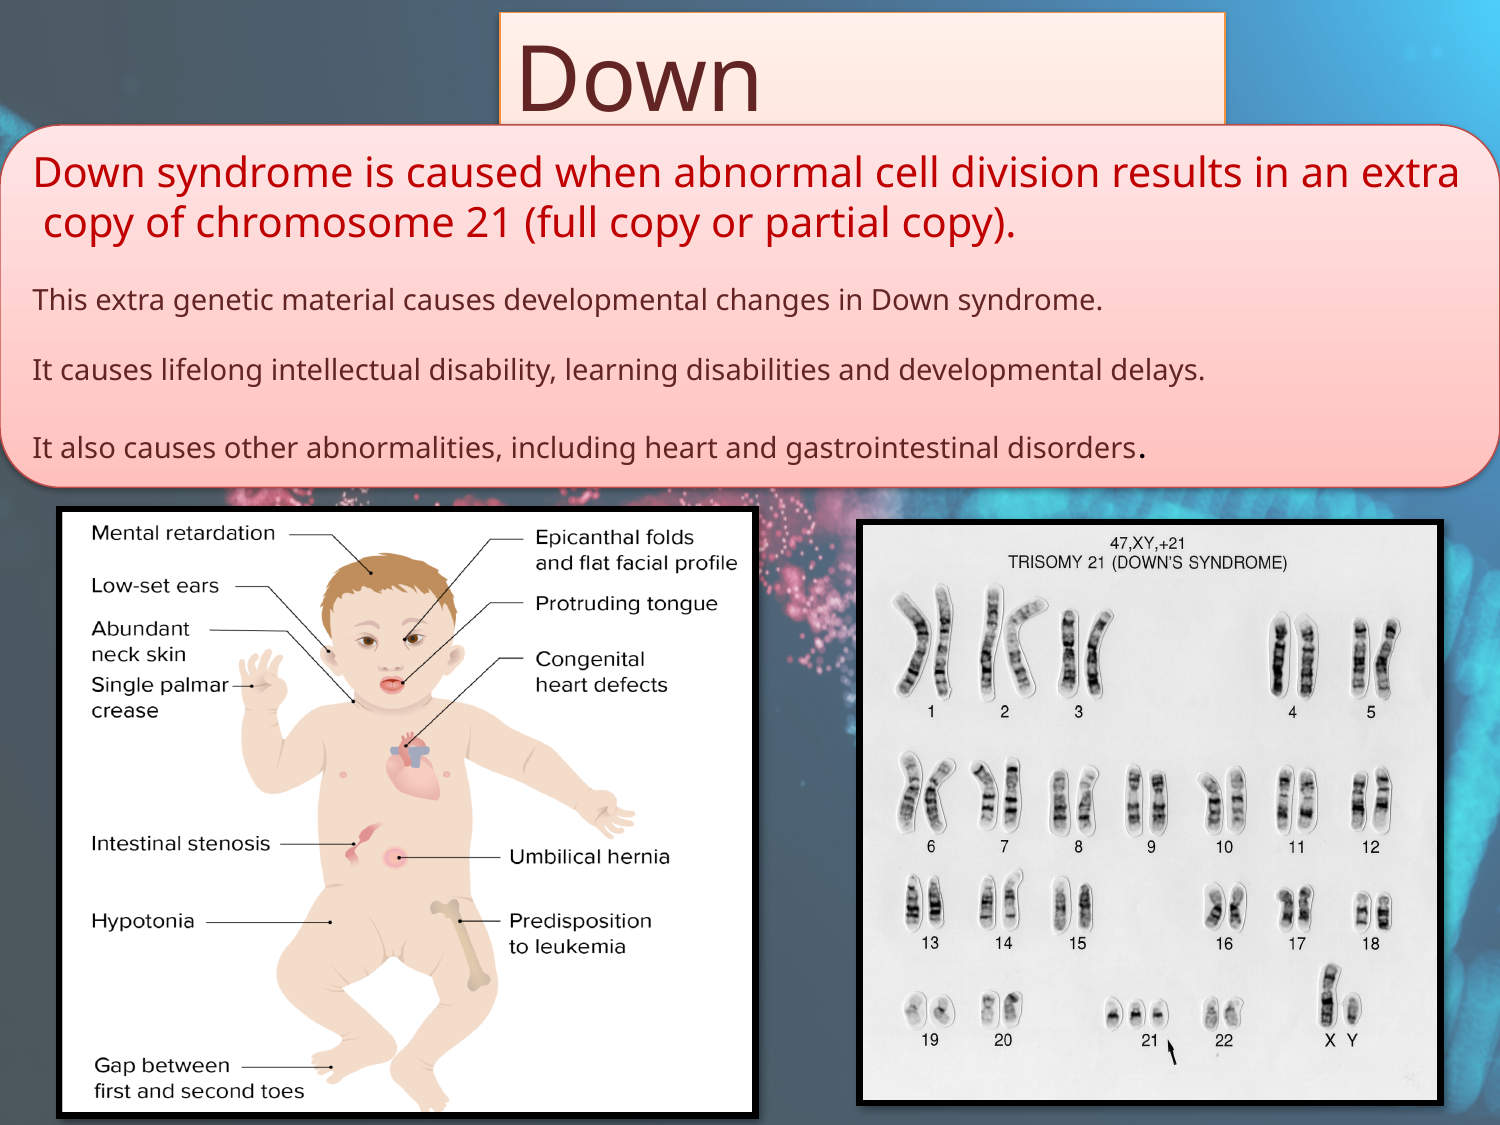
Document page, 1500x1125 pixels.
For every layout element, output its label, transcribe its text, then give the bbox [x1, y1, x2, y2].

picture [862, 524, 1438, 1101]
text_box Down syndrome is caused when abnormal cell division results in an extra copy of chromosome 21 (full copy or partial copy). This extra genetic material causes developmental changes in Down syndrome. It causes lifelong intellectual disability, learning disabilities and developmental delays. It also causes other abnormalities, including heart and gastrointestinal disorders. [0, 124, 1500, 489]
text_box Down Syndrome [499, 12, 1226, 122]
picture [62, 512, 753, 1113]
